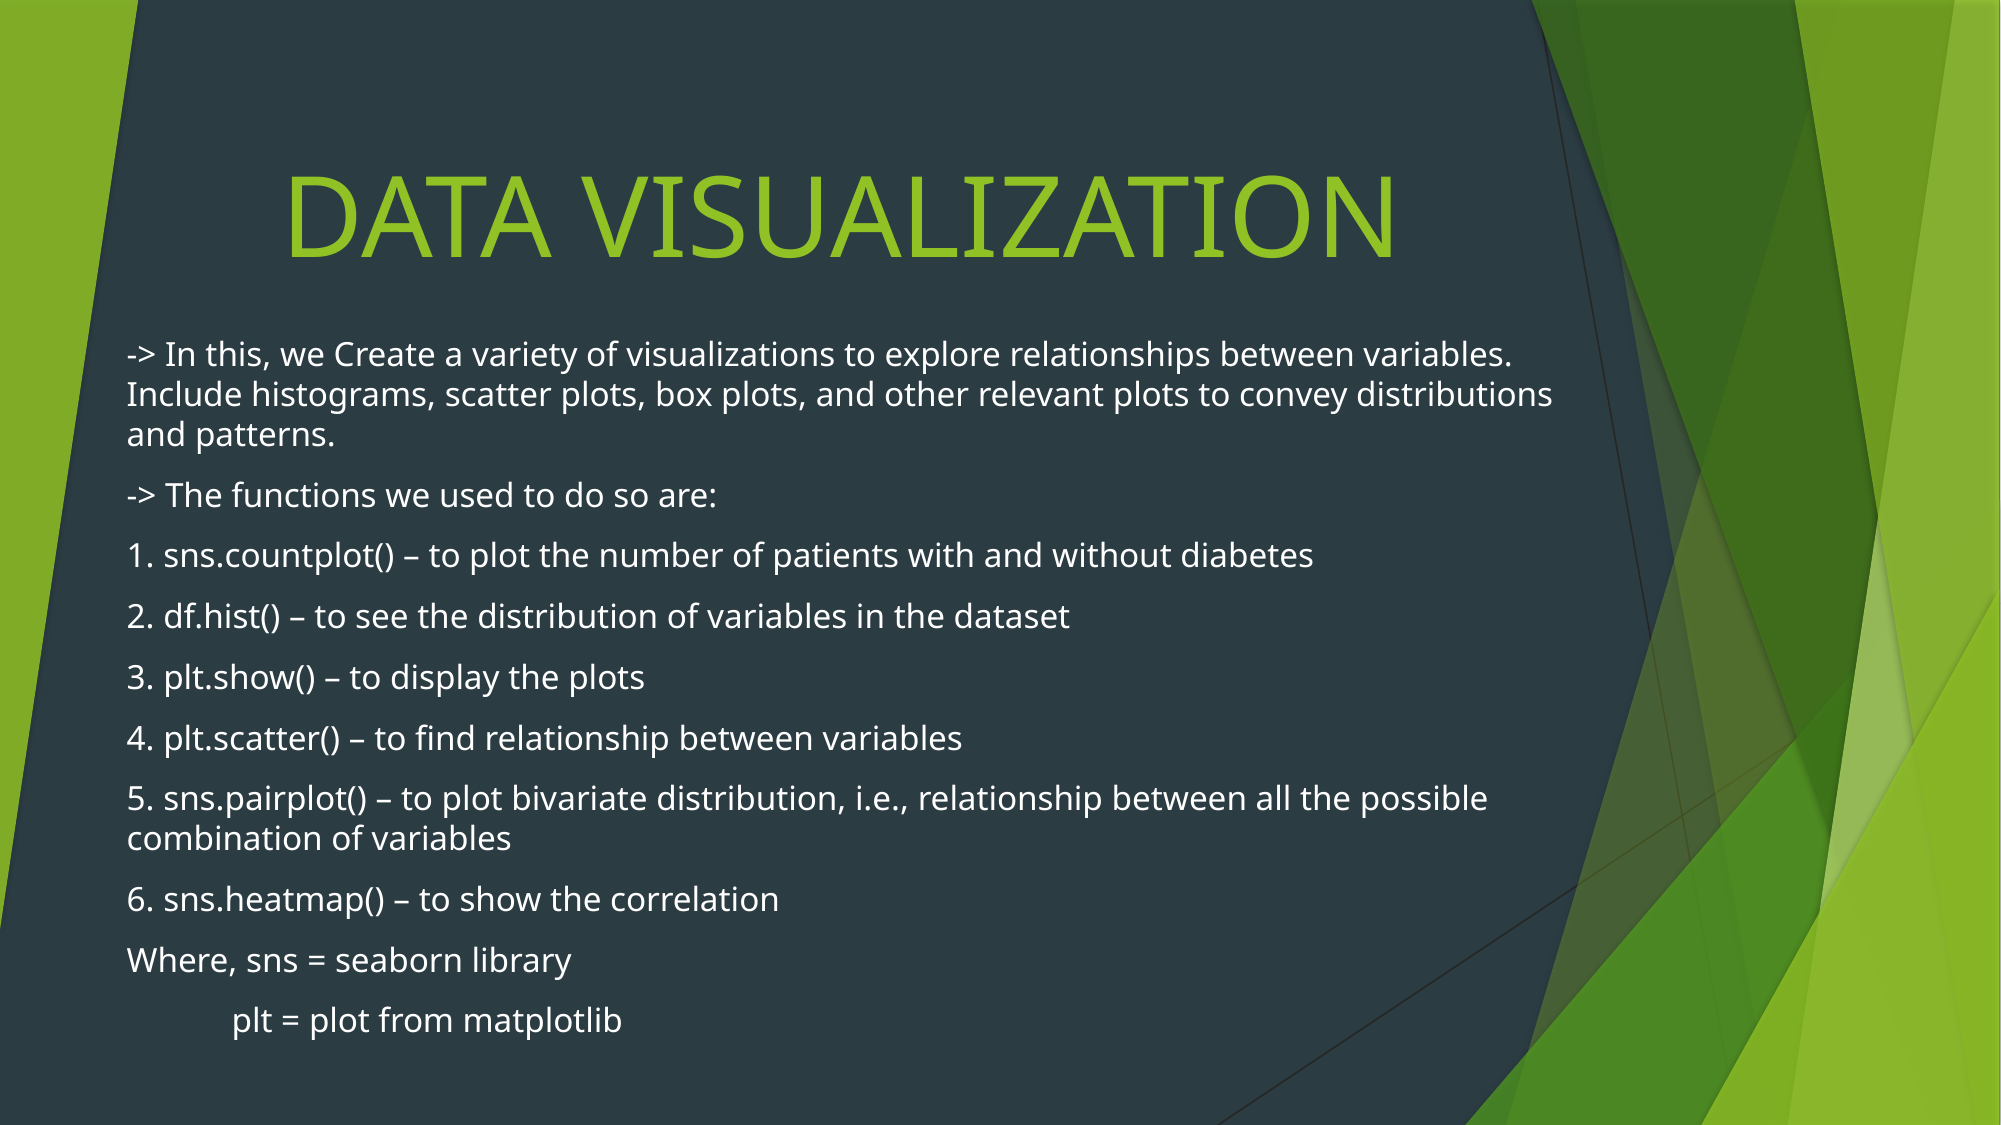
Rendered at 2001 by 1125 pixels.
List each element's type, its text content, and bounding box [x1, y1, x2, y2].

subtitle -> In this, we Create a variety of visualizations to explore relationships between variables. Include histograms, scatter plots, box plots, and other relevant plots to convey distributions and patterns. -> The functions we used to do so are: 1. sns.countplot() – to plot the number of patients with and without diabetes 2. df.hist() – to see the distribution of variables in the dataset 3. plt.show() – to display the plots 4. plt.scatter() – to find relationship between variables 5. sns.pairplot() – to plot bivariate distribution, i.e., relationship between all the possible combination of variables 6. sns.heatmap() – to show the correlation Where, sns = seaborn library plt = plot from matplotlib [111, 326, 1612, 1057]
title DATA VISUALIZATION [204, 95, 1479, 288]
